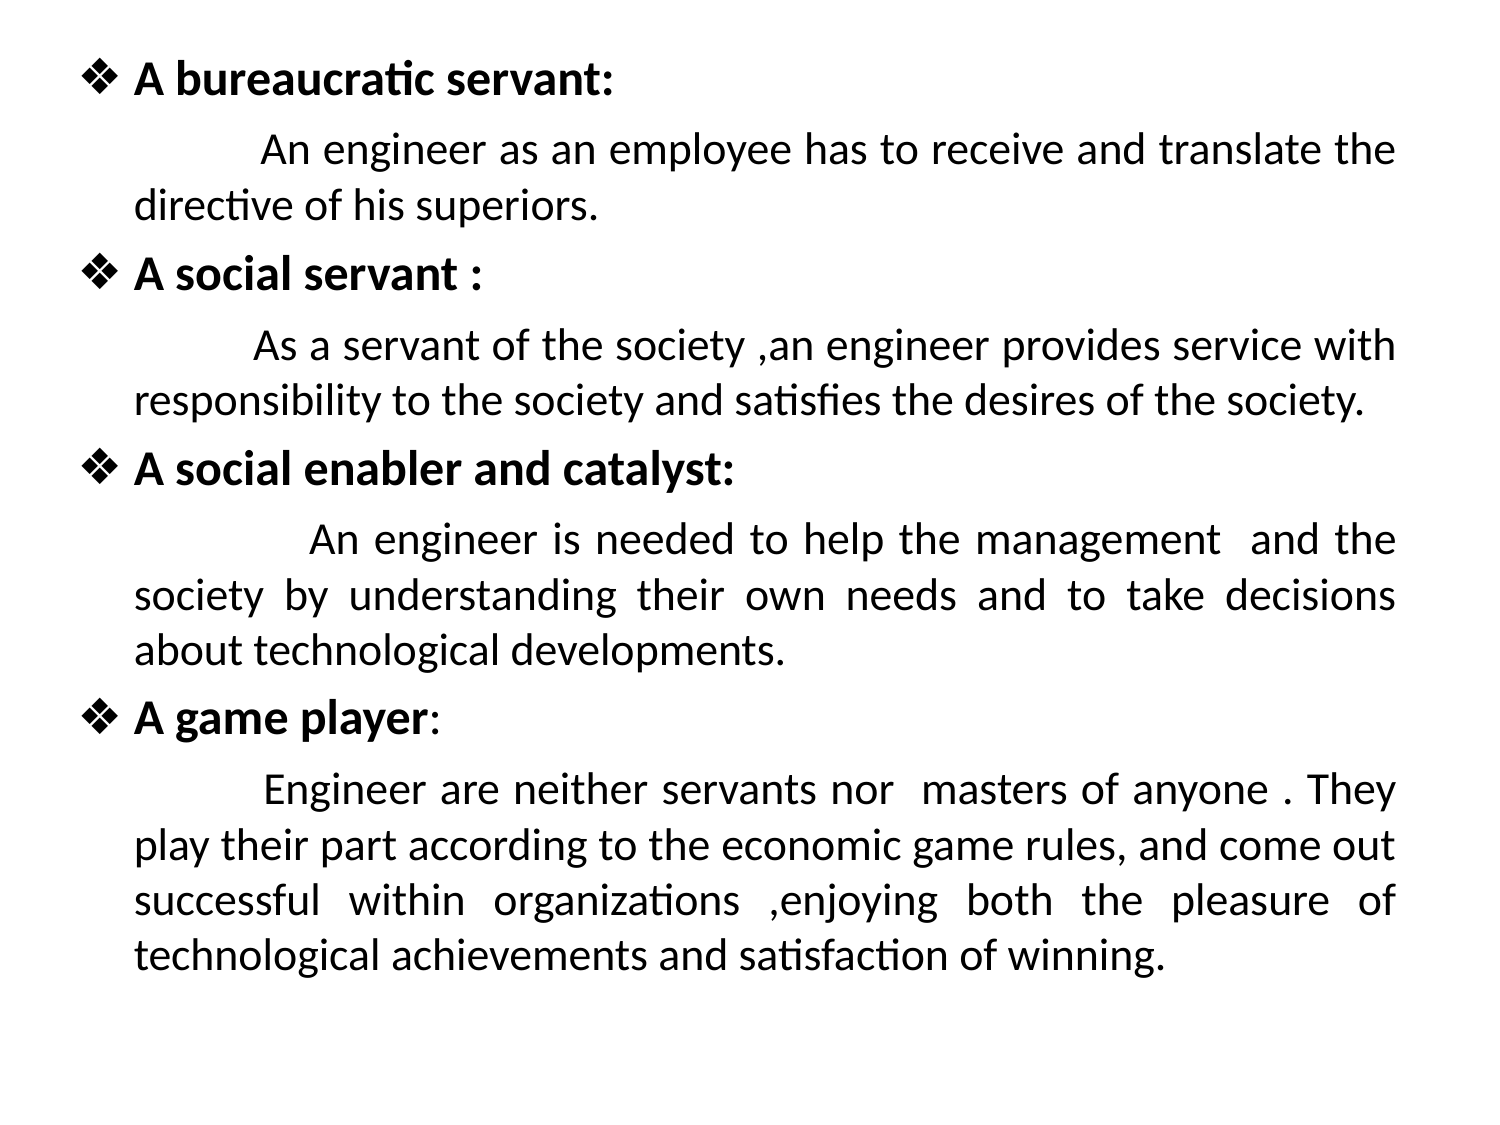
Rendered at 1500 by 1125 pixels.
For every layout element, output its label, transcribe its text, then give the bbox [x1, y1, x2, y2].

list A bureaucratic servant: An engineer as an employee has to receive and translate the directive of his superiors. A social servant : As a servant of the society ,an engineer provides service with responsibility to the society and satisfies the desires of the society. A social enabler and catalyst: An engineer is needed to help the management and the society by understanding their own needs and to take decisions about technological developments. A game player: Engineer are neither servants nor masters of anyone . They play their part according to the economic game rules, and come out successful within organizations ,enjoying both the pleasure of technological achievements and satisfaction of winning. [62, 37, 1413, 1063]
